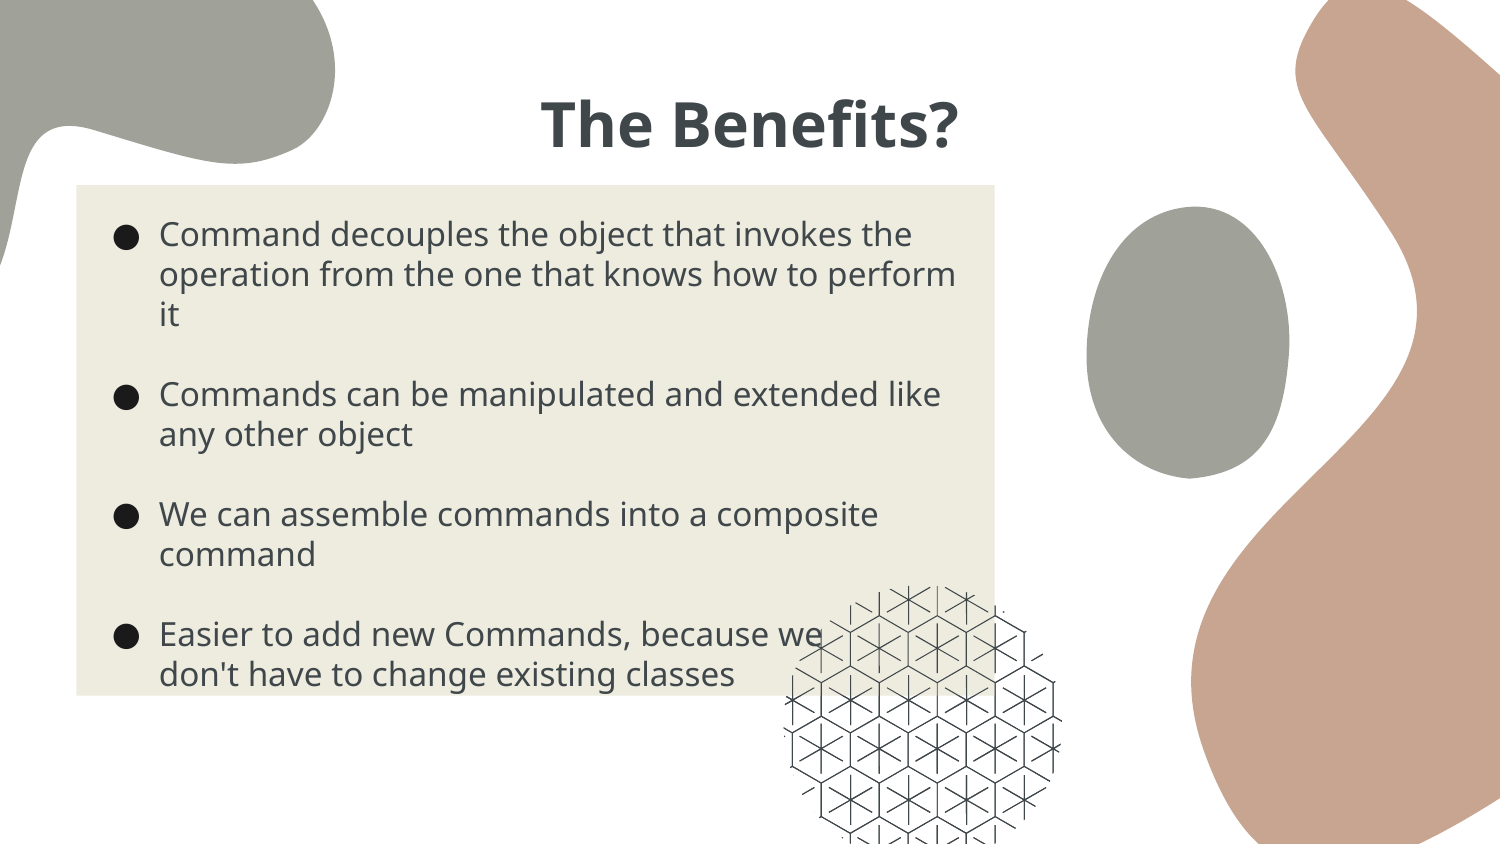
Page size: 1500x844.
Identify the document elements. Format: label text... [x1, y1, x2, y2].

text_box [783, 585, 1063, 844]
subtitle Command decouples the object that invokes the operation from the one that knows how to perform it Commands can be manipulated and extended like any other object We can assemble commands into a composite command Easier to add new Commands, because we don't have to change existing classes [96, 198, 974, 587]
title The Benefits? [116, 85, 1383, 175]
text_box [76, 185, 995, 696]
